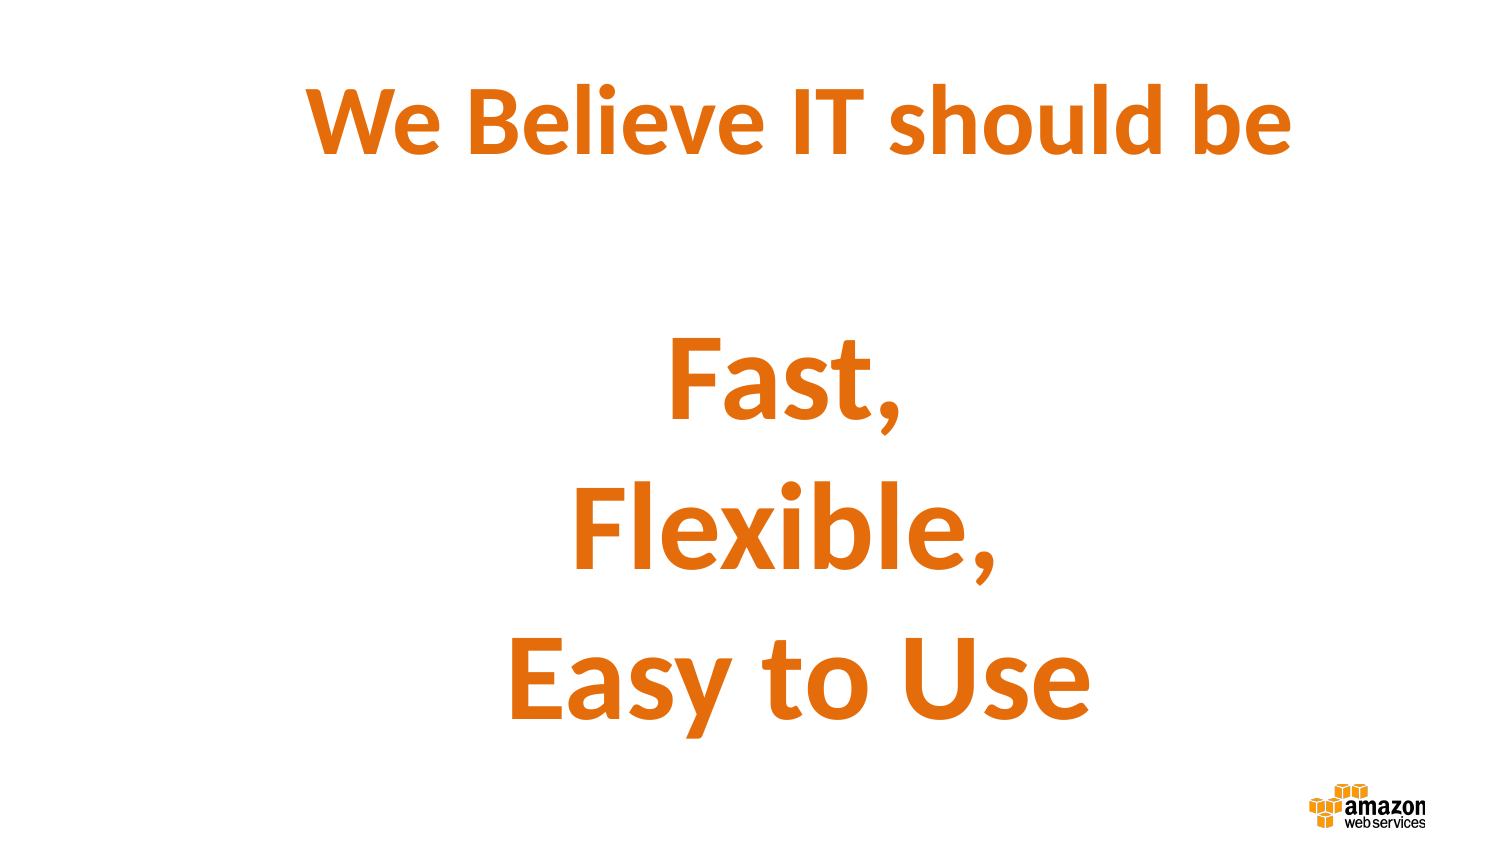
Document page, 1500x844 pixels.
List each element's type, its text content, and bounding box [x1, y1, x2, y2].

text_box We Believe IT should be Fast, Flexible, Easy to Use [199, 46, 1400, 752]
